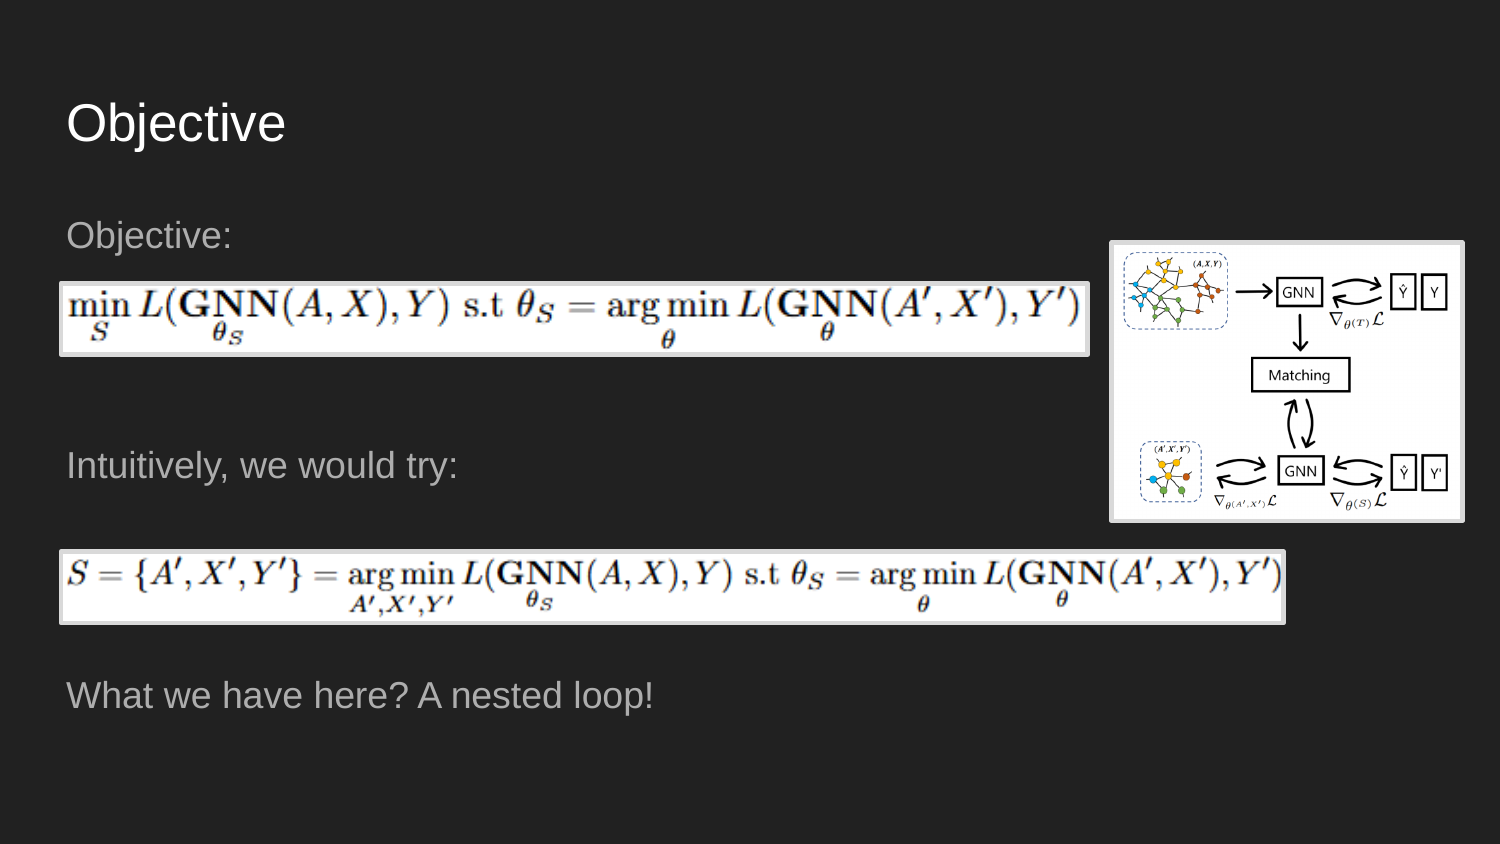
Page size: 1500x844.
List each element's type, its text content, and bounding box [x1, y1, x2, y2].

picture [1113, 244, 1461, 519]
picture [62, 285, 1086, 353]
picture [63, 553, 1282, 621]
title Objective [51, 72, 1449, 167]
list Objective: Intuitively, we would try: What we have here? A nested loop! [51, 189, 1449, 750]
